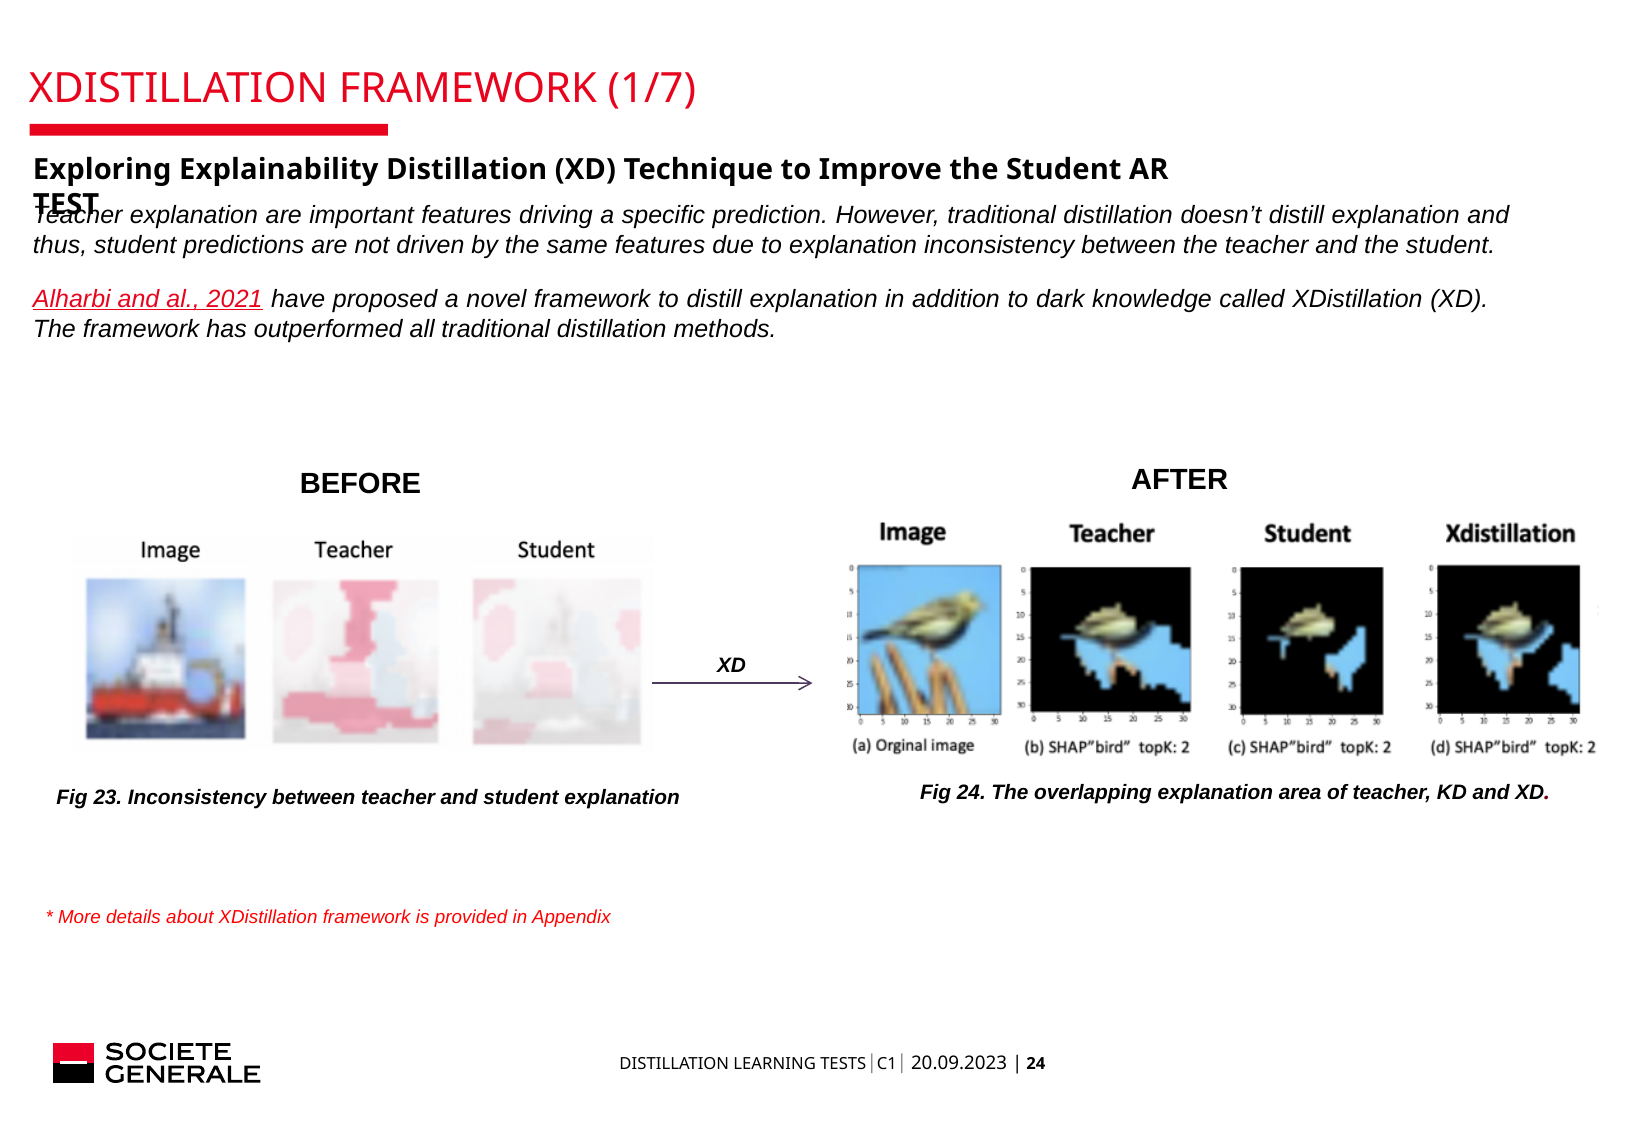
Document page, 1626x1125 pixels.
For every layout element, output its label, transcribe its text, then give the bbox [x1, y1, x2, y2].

text_box Exploring Explainability Distillation (XD) Technique to Improve the Student AR TEST [18, 142, 1250, 191]
title Xdistillation Framework (1/7) [28, 71, 1625, 110]
text_box BEFORE [173, 458, 553, 506]
text_box Fig 23. Inconsistency between teacher and student explanation [50, 778, 699, 816]
text_box AFTER [992, 454, 1372, 502]
text_box XD [711, 645, 837, 683]
text_box Fig 24. The overlapping explanation area of teacher, KD and XD. [877, 772, 1599, 811]
picture [72, 535, 654, 757]
picture [847, 510, 1599, 765]
text_box Teacher explanation are important features driving a specific prediction. However, traditional distillation doesn’t distill explanation and thus, student predictions are not driven by the same features due to explanation inconsistency between the teacher and the student. [18, 191, 1528, 266]
text_box Alharbi and al., 2021 have proposed a novel framework to distill explanation in addition to dark knowledge called XDistillation (XD). The framework has outperformed all traditional distillation methods. [18, 275, 1506, 350]
text_box * More details about XDistillation framework is provided in Appendix [39, 898, 909, 934]
